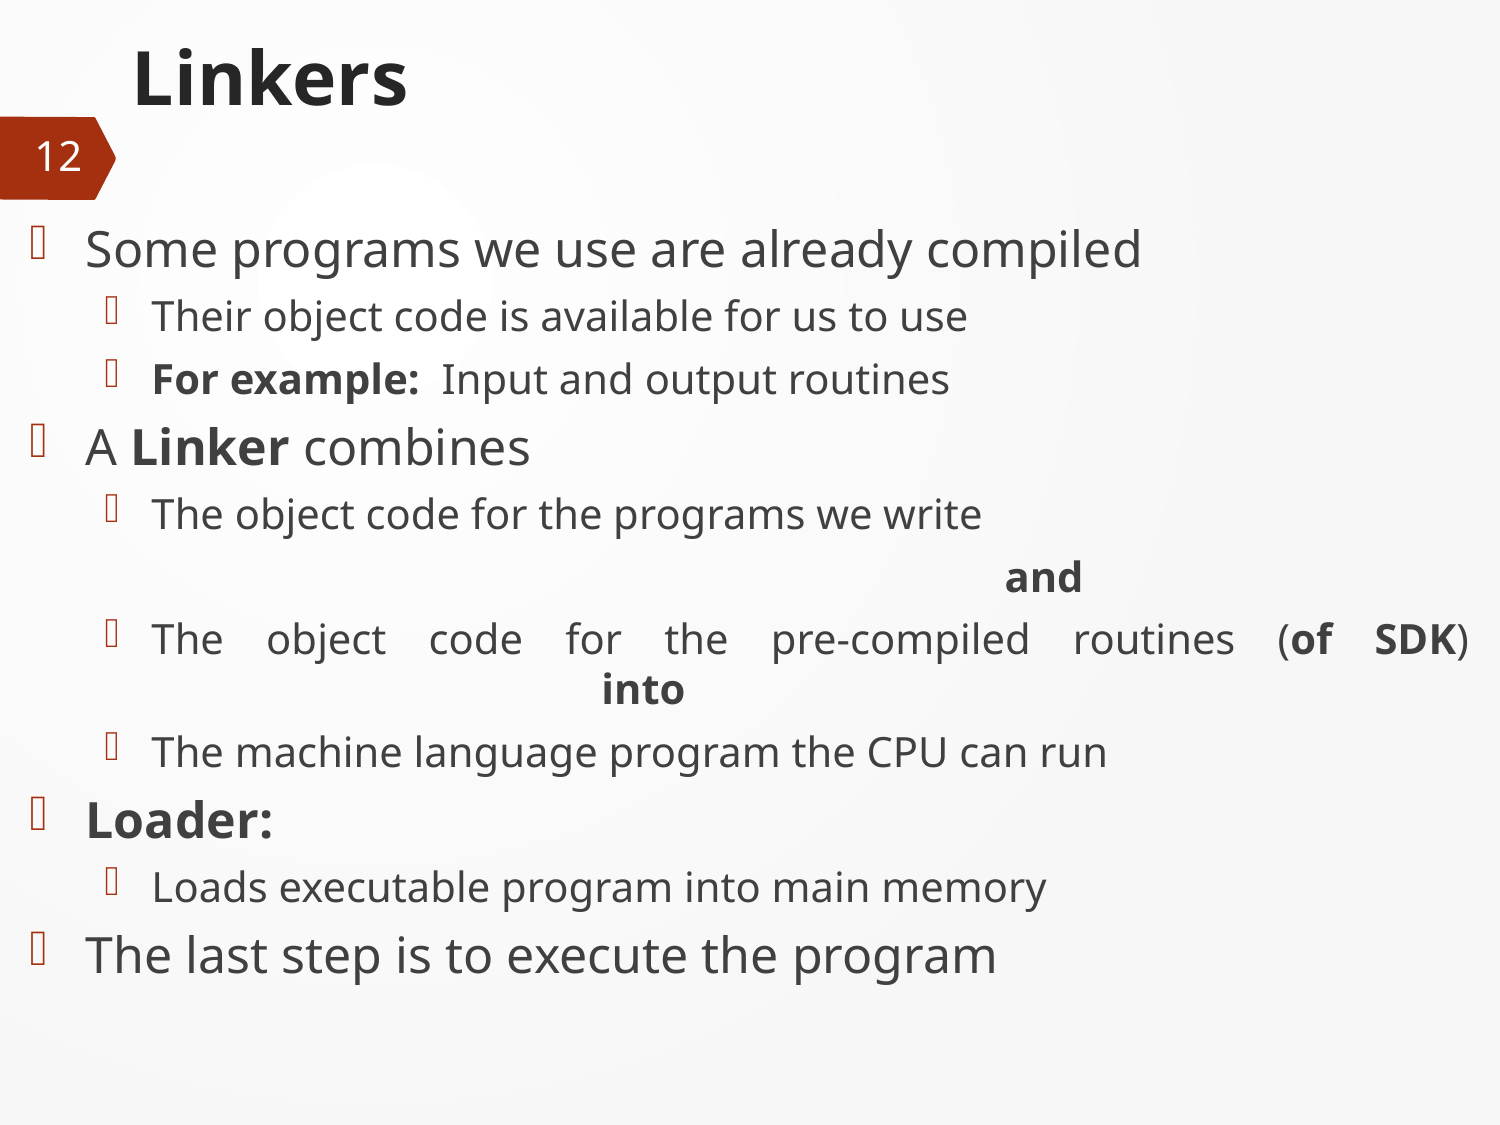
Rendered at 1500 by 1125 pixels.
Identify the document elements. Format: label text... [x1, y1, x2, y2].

slide_number 12 [1, 128, 98, 189]
title Linkers [116, 23, 1483, 158]
list Some programs we use are already compiled Their object code is available for us to use For example: Input and output routines A Linker combines The object code for the programs we write and The object code for the pre-compiled routines (of SDK) into The machine language program the CPU can run Loader: Loads executable program into main memory The last step is to execute the program [14, 210, 1484, 1056]
